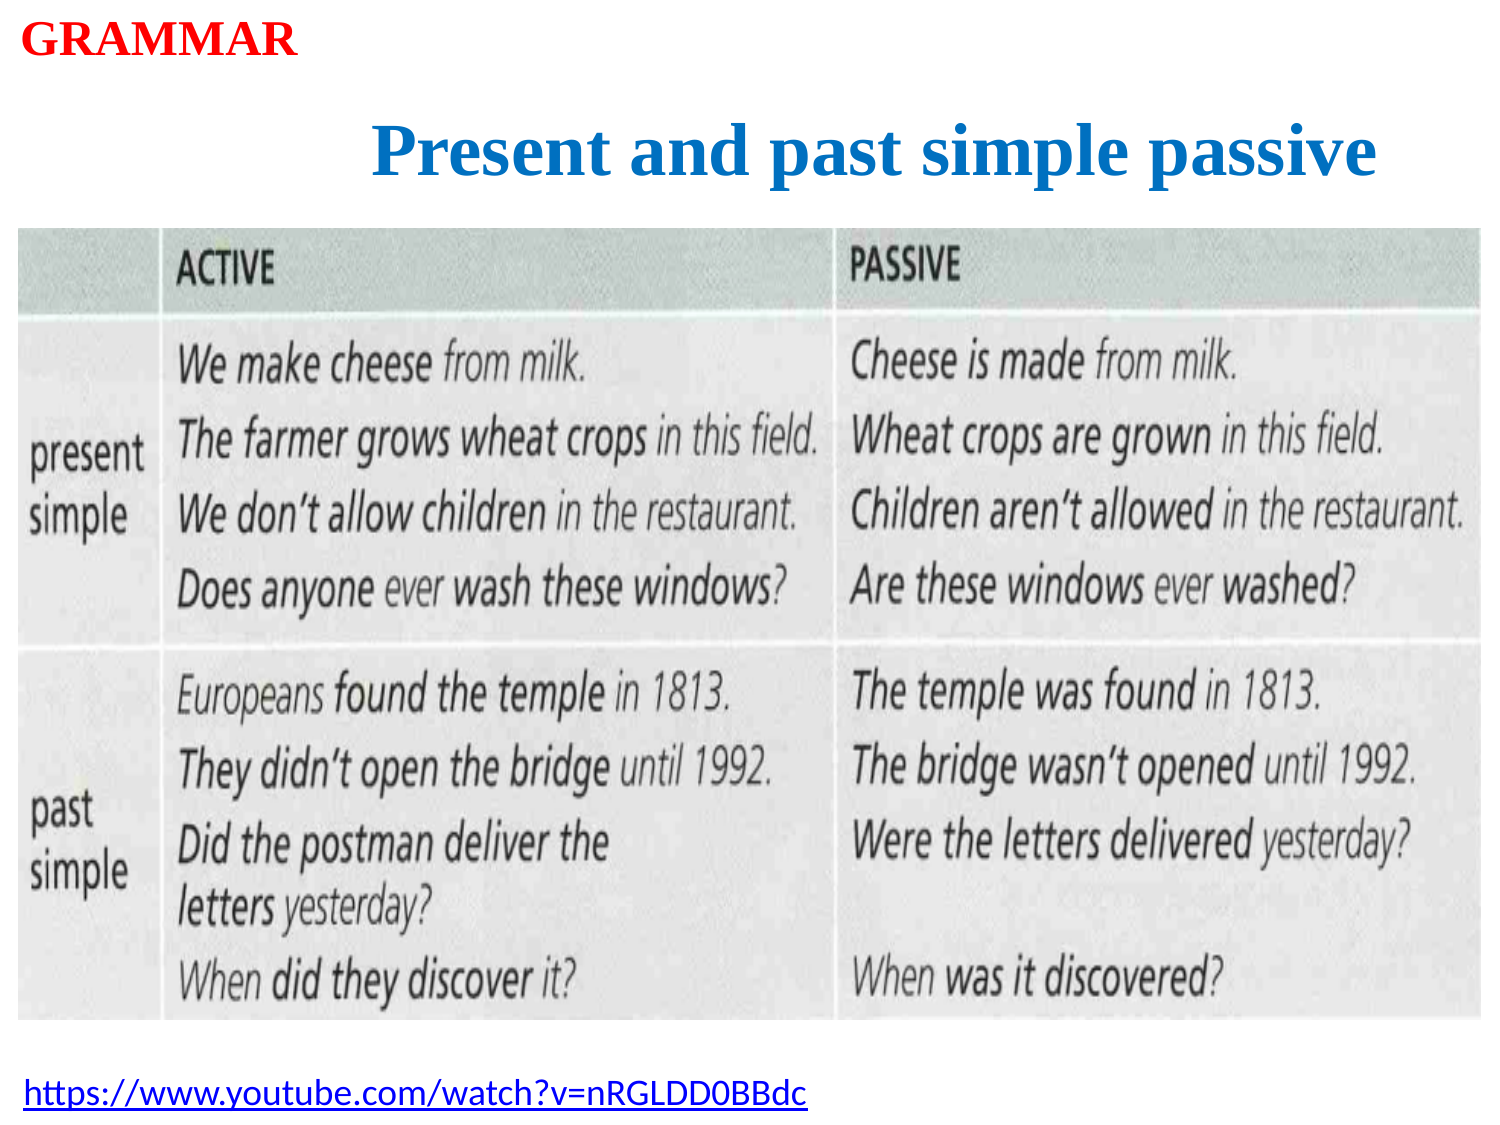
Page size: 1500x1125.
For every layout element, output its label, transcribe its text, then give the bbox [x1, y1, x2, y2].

text_box Present and past simple passive [299, 93, 1450, 198]
text_box GRAMMAR [5, 0, 488, 73]
picture [18, 228, 1482, 1020]
text_box https://www.youtube.com/watch?v=nRGLDD0BBdc [8, 1060, 1284, 1121]
